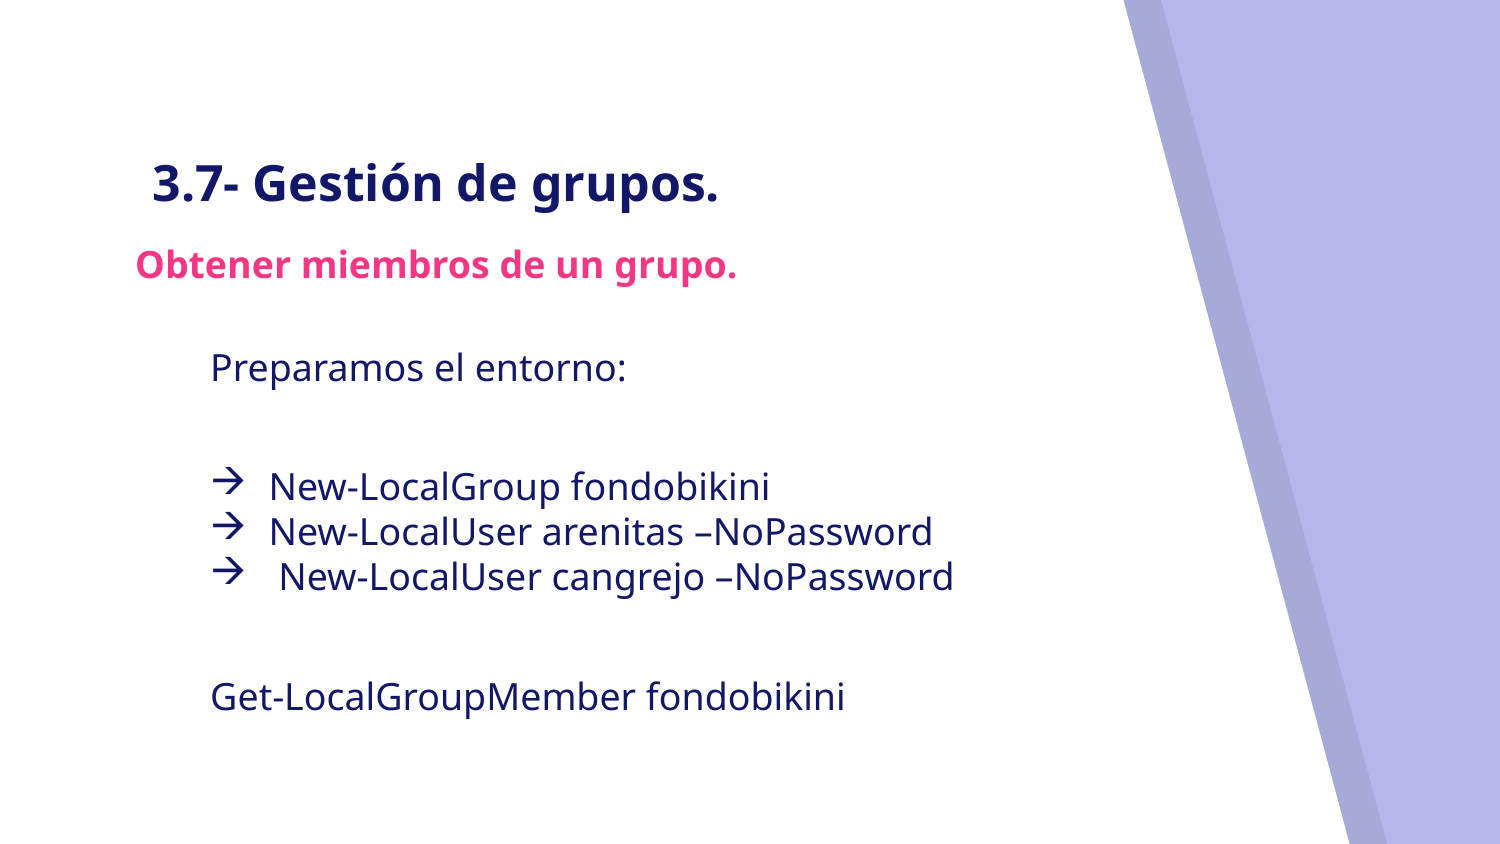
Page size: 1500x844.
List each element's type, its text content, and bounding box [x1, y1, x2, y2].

title 3.7- Gestión de grupos. [137, 146, 1011, 226]
list Obtener miembros de un grupo. Preparamos el entorno: New-LocalGroup fondobikini New-LocalUser arenitas –NoPassword New-LocalUser cangrejo –NoPassword Get-LocalGroupMember fondobikini [103, 226, 1226, 701]
